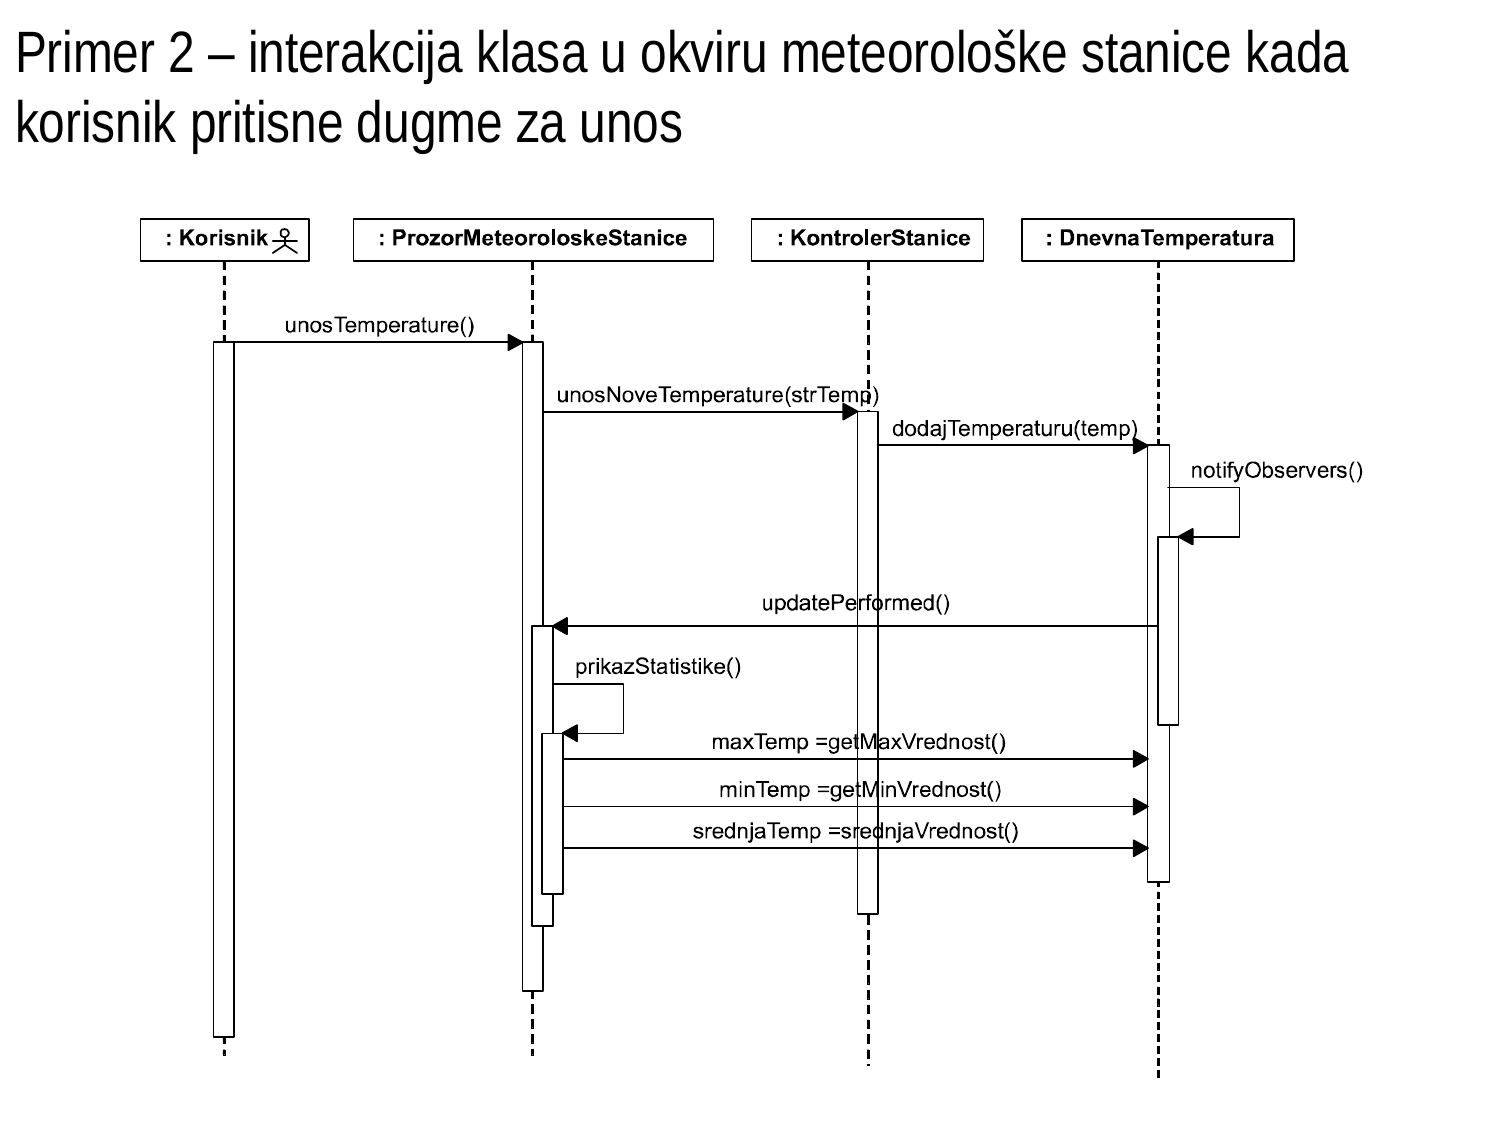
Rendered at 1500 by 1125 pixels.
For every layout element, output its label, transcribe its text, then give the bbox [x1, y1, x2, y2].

title Primer 2 – interakcija klasa u okviru meteorološke stanice kada korisnik pritisne dugme za unos [0, 4, 1475, 163]
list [131, 184, 1370, 1098]
